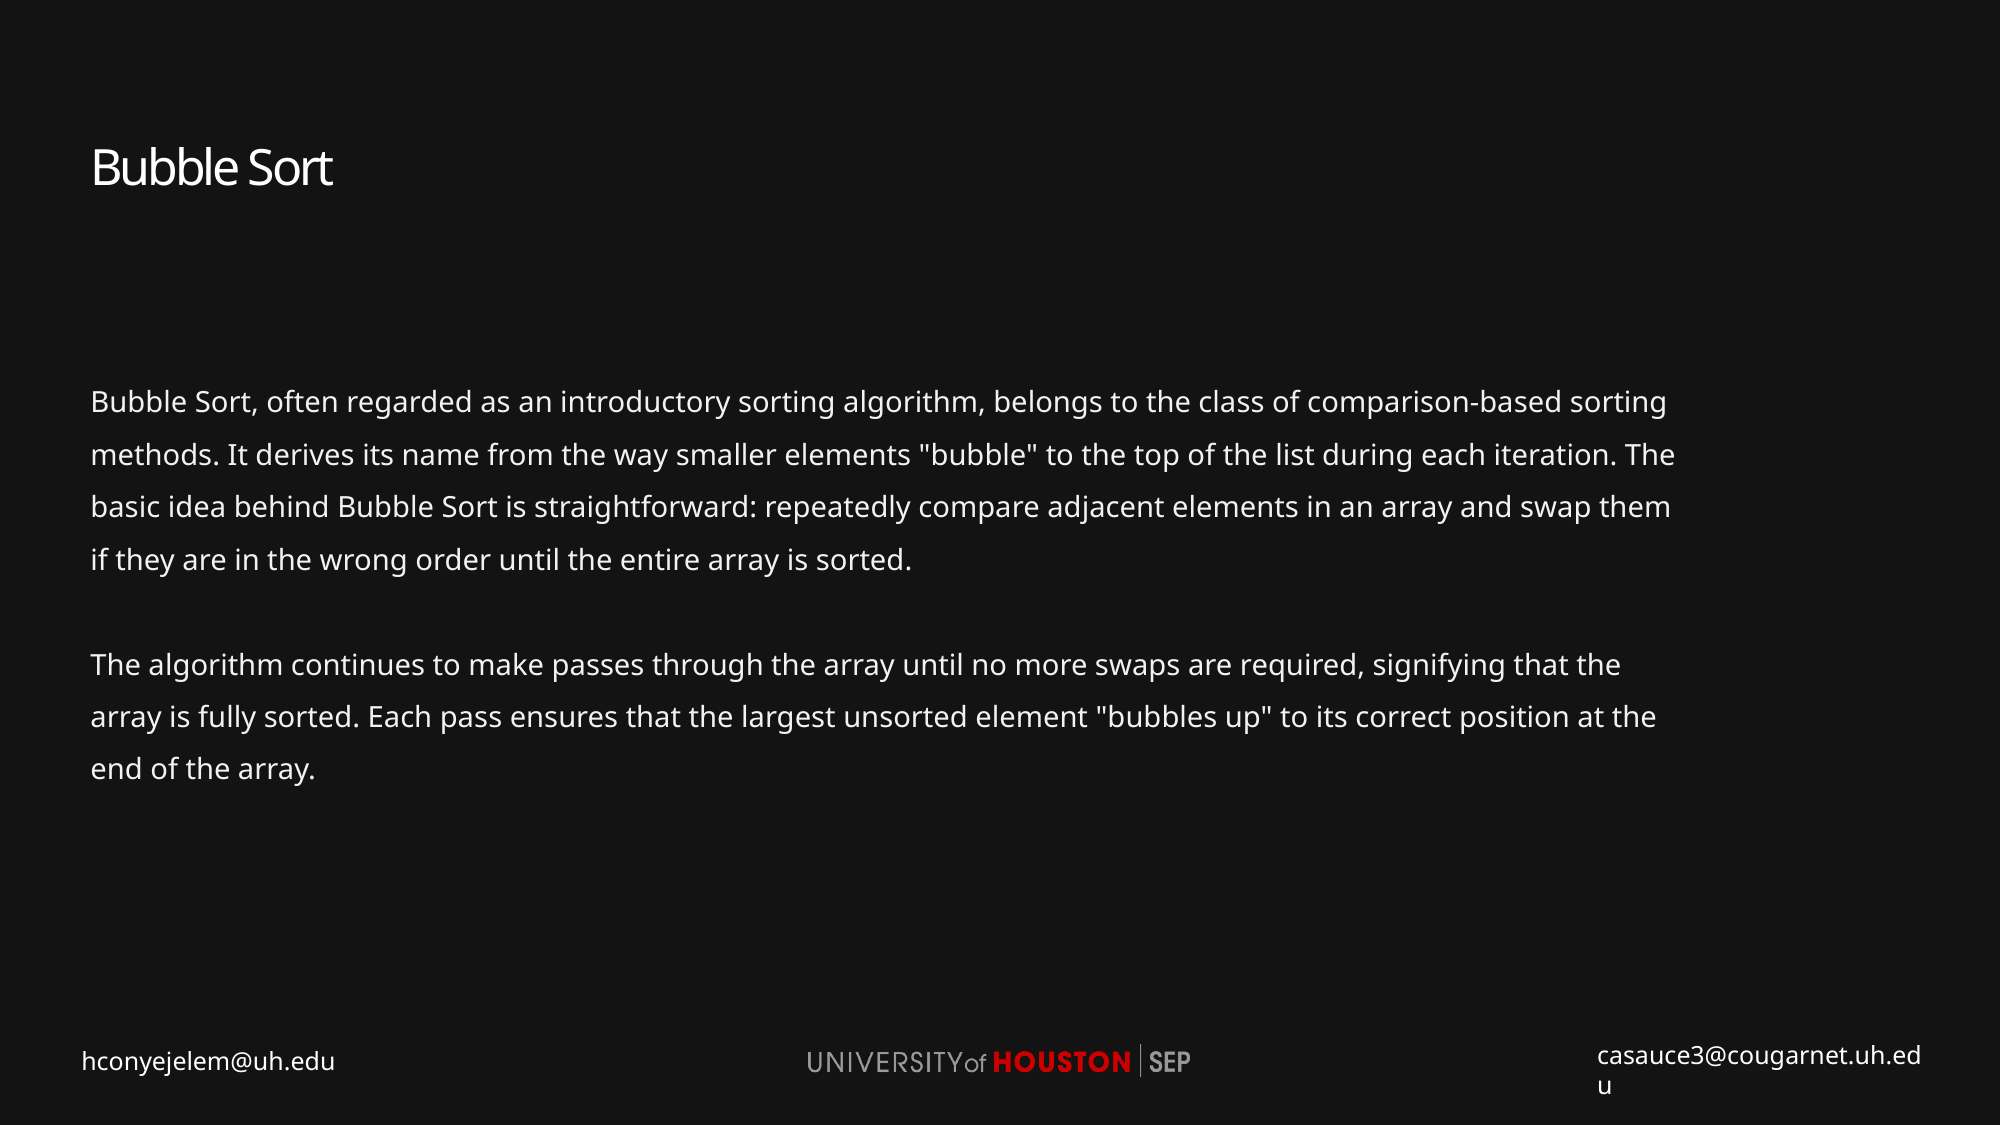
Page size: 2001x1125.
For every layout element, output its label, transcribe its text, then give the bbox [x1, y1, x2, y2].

text_box Bubble Sort, often regarded as an introductory sorting algorithm, belongs to the class of comparison-based sorting methods. It derives its name from the way smaller elements "bubble" to the top of the list during each iteration. The basic idea behind Bubble Sort is straightforward: repeatedly compare adjacent elements in an array and swap them if they are in the wrong order until the entire array is sorted. The algorithm continues to make passes through the array until no more swaps are required, signifying that the array is fully sorted. Each pass ensures that the largest unsorted element "bubbles up" to its correct position at the end of the array. [75, 358, 1706, 846]
text_box hconyejelem@uh.edu [66, 1037, 418, 1083]
picture [808, 1044, 1190, 1077]
text_box Bubble Sort [75, 128, 818, 203]
text_box casauce3@cougarnet.uh.edu [1582, 1032, 1945, 1107]
